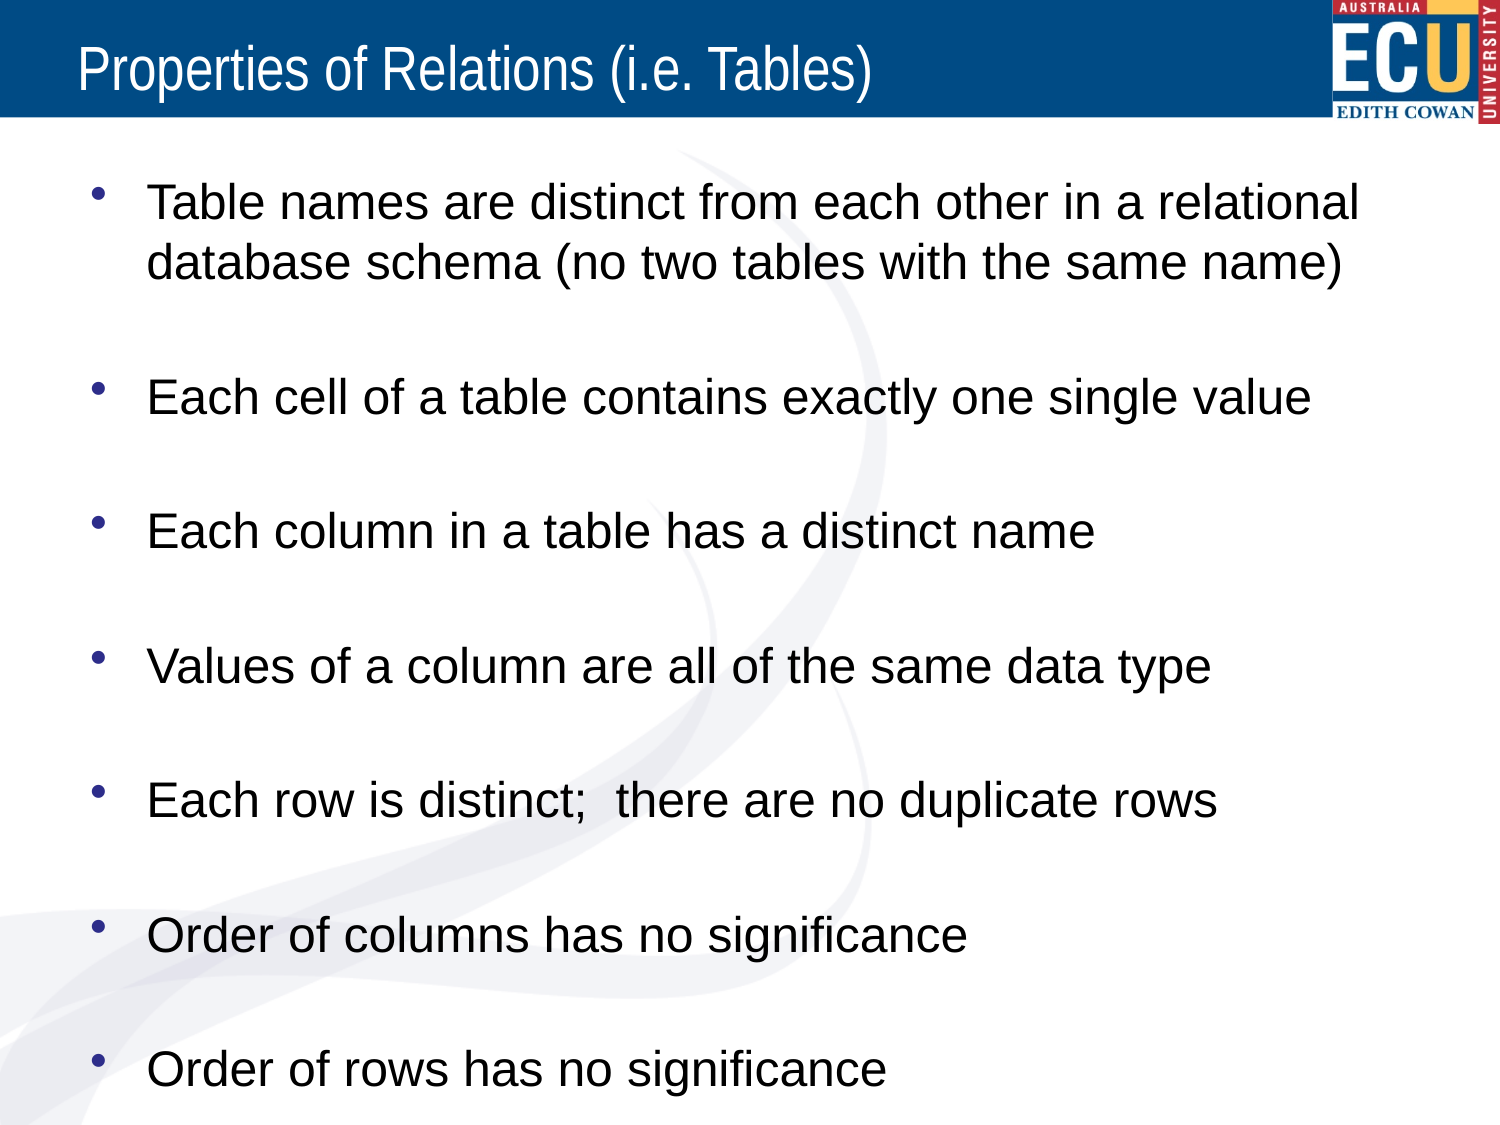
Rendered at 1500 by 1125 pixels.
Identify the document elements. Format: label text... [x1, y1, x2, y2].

title Properties of Relations (i.e. Tables) [62, 0, 1326, 131]
picture [0, 127, 925, 1125]
list Table names are distinct from each other in a relational database schema (no two tables with the same name) Each cell of a table contains exactly one single value Each column in a table has a distinct name Values of a column are all of the same data type Each row is distinct; there are no duplicate rows Order of columns has no significance Order of rows has no significance [74, 162, 1451, 1063]
picture [1333, 0, 1500, 124]
